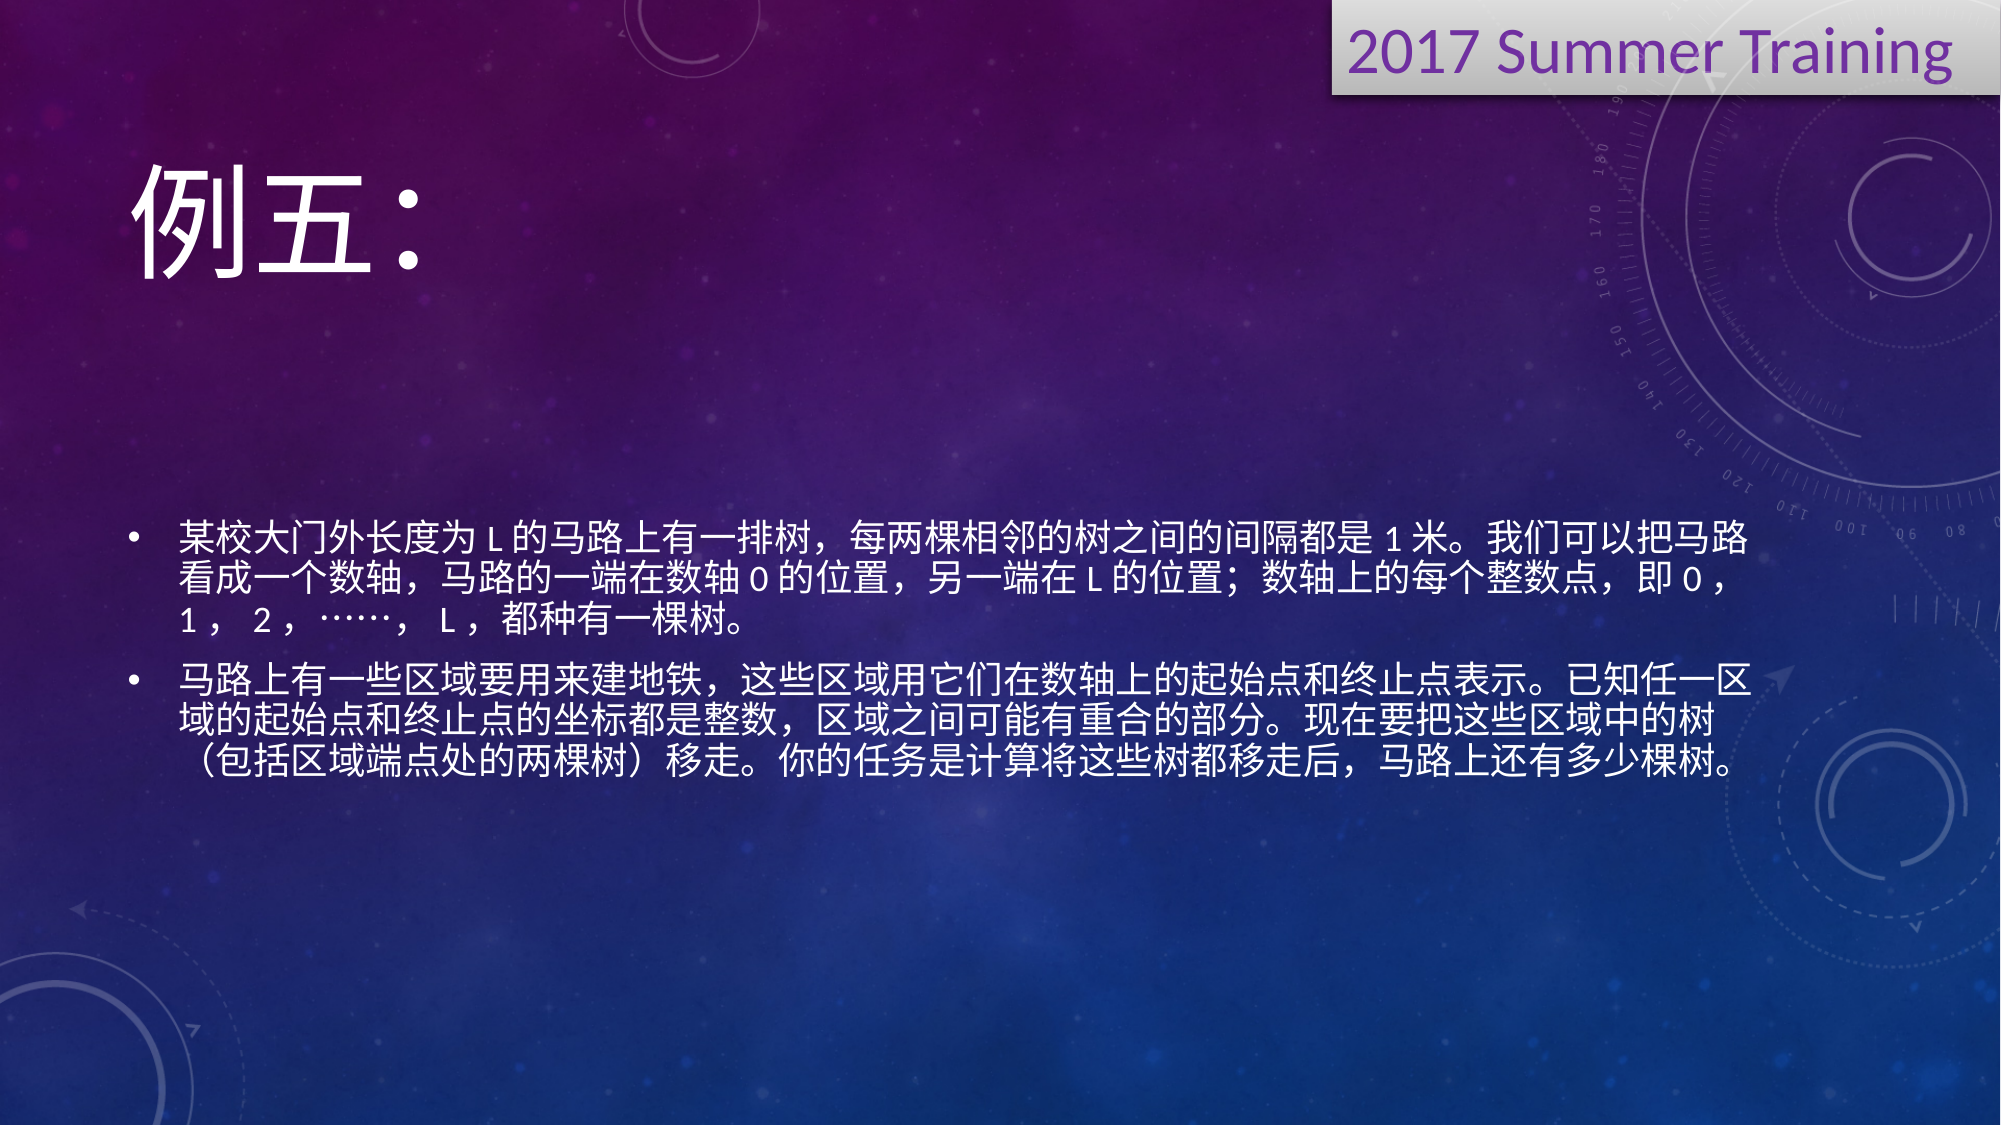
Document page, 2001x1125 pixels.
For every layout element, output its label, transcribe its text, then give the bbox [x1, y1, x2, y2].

list 某校大门外长度为L的马路上有一排树，每两棵相邻的树之间的间隔都是1米。我们可以把马路看成一个数轴，马路的一端在数轴0的位置，另一端在L的位置；数轴上的每个整数点，即0，1，2，……，L，都种有一棵树。 马路上有一些区域要用来建地铁，这些区域用它们在数轴上的起始点和终止点表示。已知任一区域的起始点和终止点的坐标都是整数，区域之间可能有重合的部分。现在要把这些区域中的树（包括区域端点处的两棵树）移走。你的任务是计算将这些树都移走后，马路上还有多少棵树。 [112, 351, 1775, 950]
title 例五： [112, 99, 1775, 339]
picture [0, 0, 2001, 1125]
